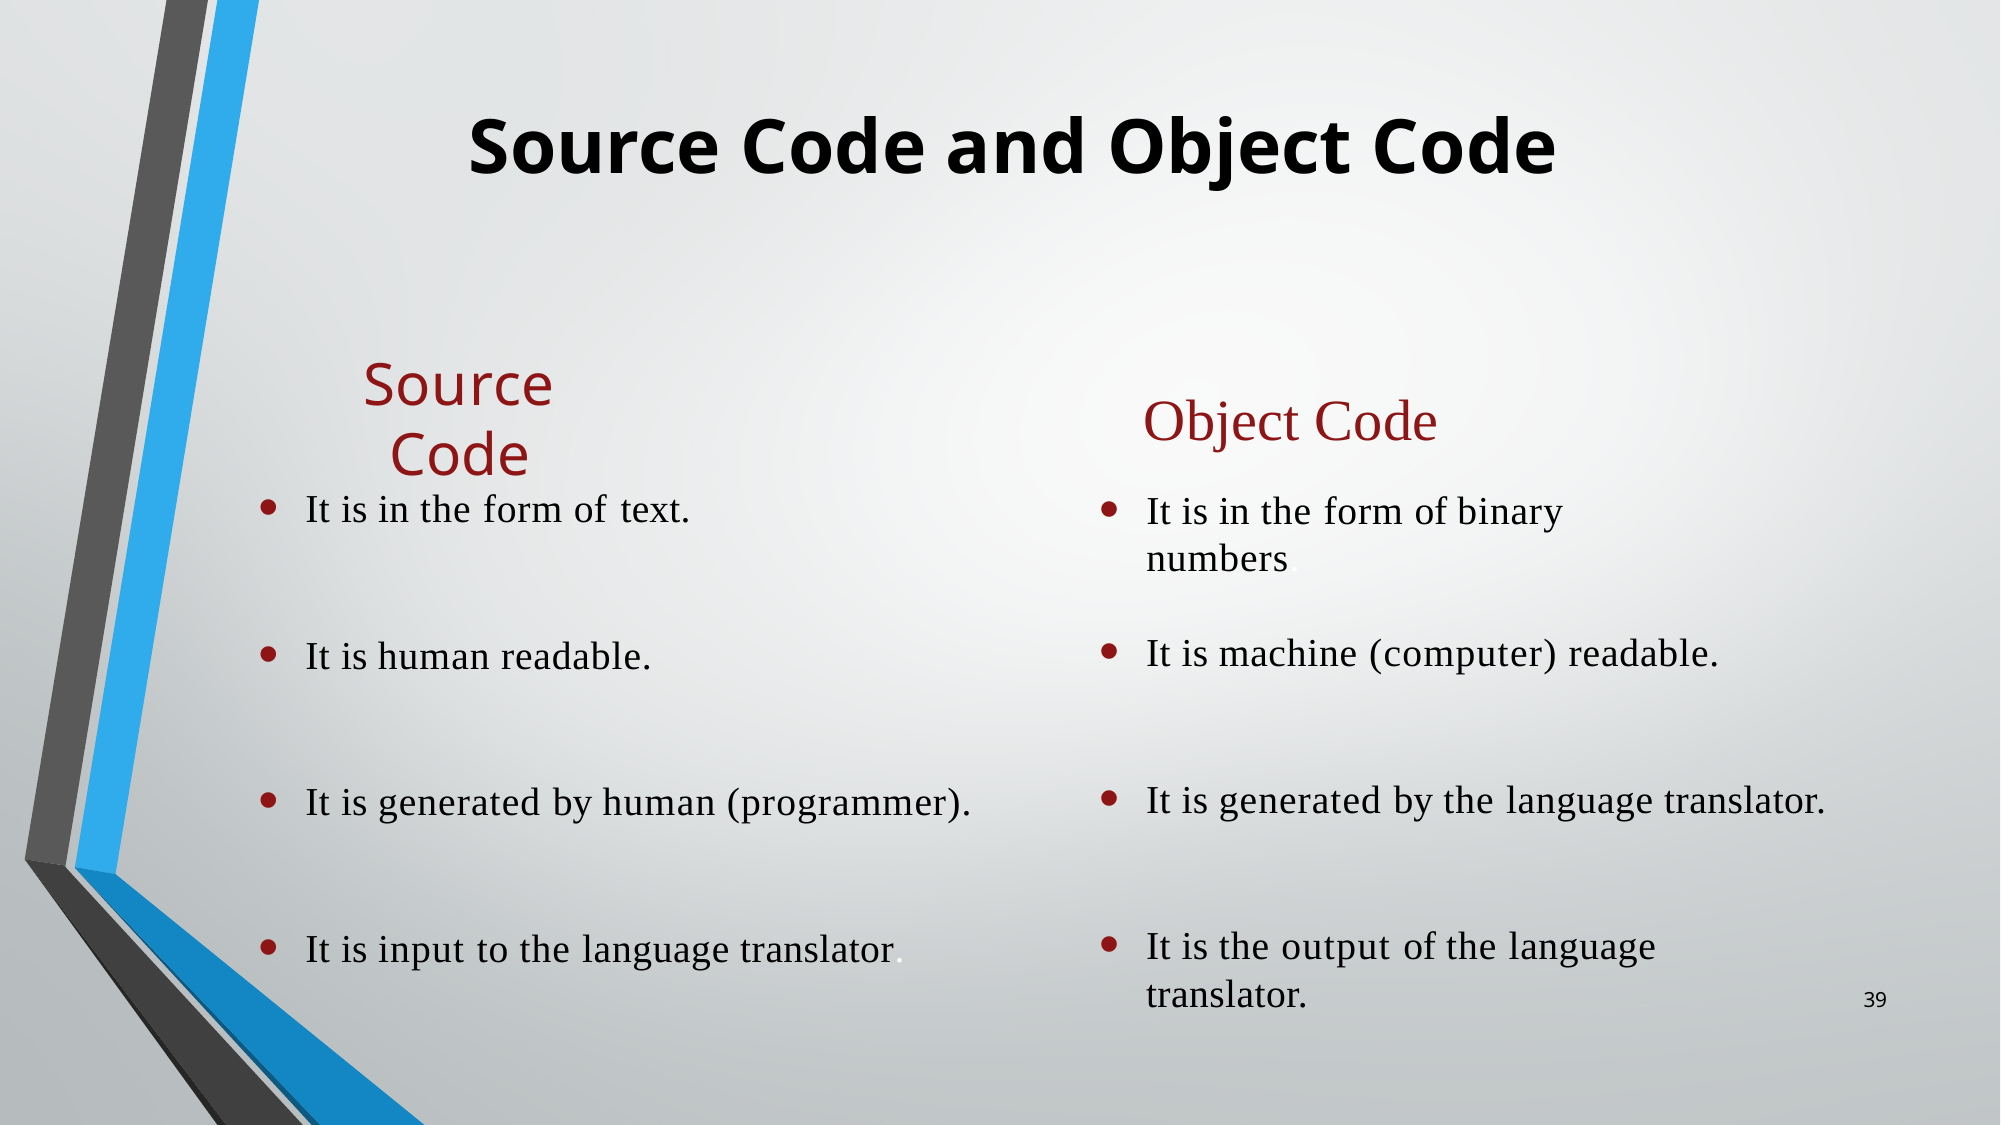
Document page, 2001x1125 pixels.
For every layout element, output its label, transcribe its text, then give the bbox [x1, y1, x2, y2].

text_box Object Code It is in the form of binary numbers. [1097, 366, 1728, 580]
text_box It is machine (computer) readable. It is generated by the language translator. It is the output of the language translator. [1097, 625, 1832, 1016]
text_box Source Code and Object Code [454, 91, 1574, 196]
title Source Code [303, 321, 614, 481]
text_box It is in the form of text. It is human readable. It is generated by human (programmer). It is input to the language translator. [256, 481, 979, 971]
slide_number 39 [1796, 663, 1887, 1125]
